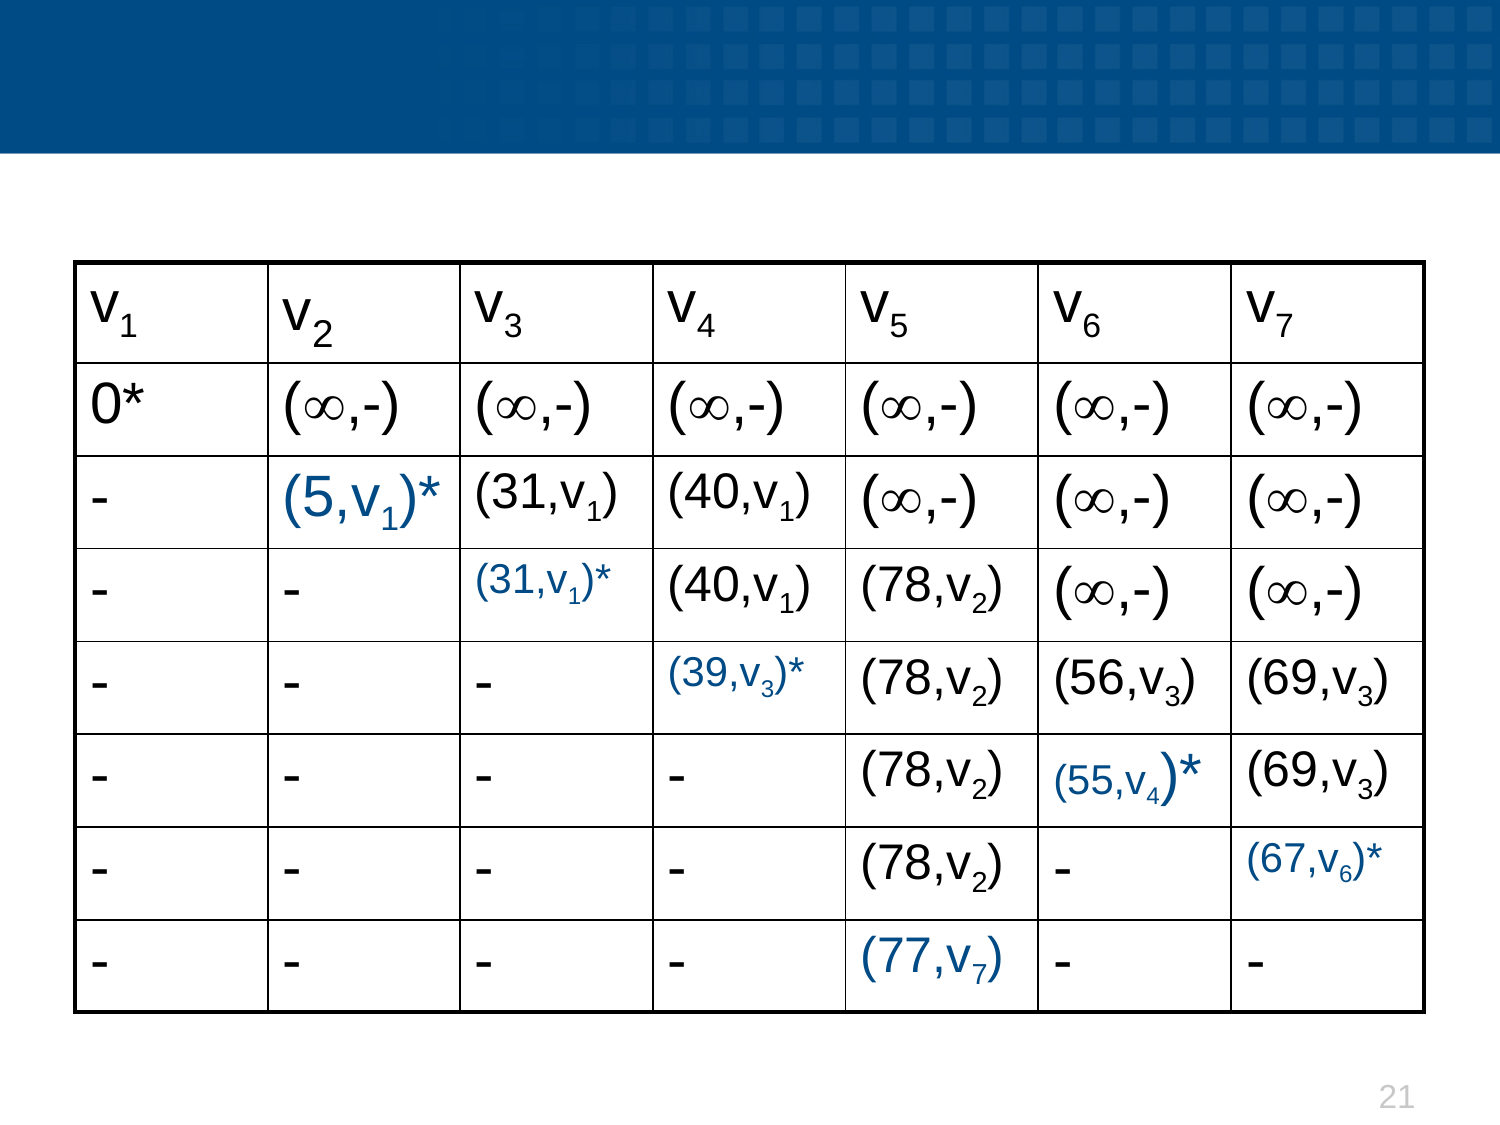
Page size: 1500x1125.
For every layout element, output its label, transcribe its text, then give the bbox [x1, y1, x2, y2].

table_cell (67,v6)* [1232, 828, 1422, 919]
table_cell (78,v2) [846, 549, 1037, 641]
table_cell - [77, 642, 267, 733]
table_cell - [1039, 828, 1230, 919]
table_cell (78,v2) [846, 642, 1037, 733]
table_cell (39,v3)* [654, 642, 845, 733]
table_cell (,-) [846, 457, 1037, 548]
table_cell (,-) [1039, 364, 1230, 455]
table_cell - [77, 828, 267, 919]
table_cell (40,v1) [654, 549, 845, 641]
table_cell (31,v1)* [461, 549, 652, 641]
table_cell (,-) [1232, 549, 1422, 641]
table_cell (78,v2) [846, 828, 1037, 919]
table_cell - [77, 735, 267, 826]
table_header v7 [1232, 265, 1422, 362]
table_header v2 [269, 265, 459, 362]
table_cell - [269, 828, 459, 919]
table_cell - [77, 549, 267, 641]
table_cell (78,v2) [846, 735, 1037, 826]
table_cell (,-) [1232, 364, 1422, 455]
table_cell (56,v3) [1039, 642, 1230, 733]
table_cell (,-) [1039, 457, 1230, 548]
table_cell (40,v1) [654, 457, 845, 548]
table_cell - [269, 642, 459, 733]
table_header v1 [77, 265, 267, 362]
table_cell - [269, 549, 459, 641]
table_header v4 [654, 265, 845, 362]
table_cell - [654, 921, 845, 1010]
table_cell (,-) [461, 364, 652, 455]
table_cell - [461, 735, 652, 826]
table_cell - [1232, 921, 1422, 1010]
table_cell - [654, 735, 845, 826]
table_cell (55,v4)* [1039, 735, 1230, 826]
table_cell - [77, 457, 267, 548]
table_cell - [77, 921, 267, 1010]
table_cell (,-) [269, 364, 459, 455]
table_cell - [461, 828, 652, 919]
table_cell - [269, 921, 459, 1010]
table_cell (,-) [1232, 457, 1422, 548]
picture [0, 0, 1500, 1125]
table_cell - [461, 921, 652, 1010]
table_cell (,-) [1039, 549, 1230, 641]
table_cell (69,v3) [1232, 735, 1422, 826]
table_cell - [1039, 921, 1230, 1010]
table_cell 0* [77, 364, 267, 455]
table_header v3 [461, 265, 652, 362]
table_cell (31,v1) [461, 457, 652, 548]
table_cell - [654, 828, 845, 919]
table_cell - [461, 642, 652, 733]
table_cell - [269, 735, 459, 826]
table_cell (69,v3) [1232, 642, 1422, 733]
table_cell (77,v7) [846, 921, 1037, 1010]
table_cell (5,v1)* [269, 457, 459, 548]
table_header v6 [1039, 265, 1230, 362]
table_header v5 [846, 265, 1037, 362]
table_cell (,-) [654, 364, 845, 455]
table_cell (,-) [846, 364, 1037, 455]
